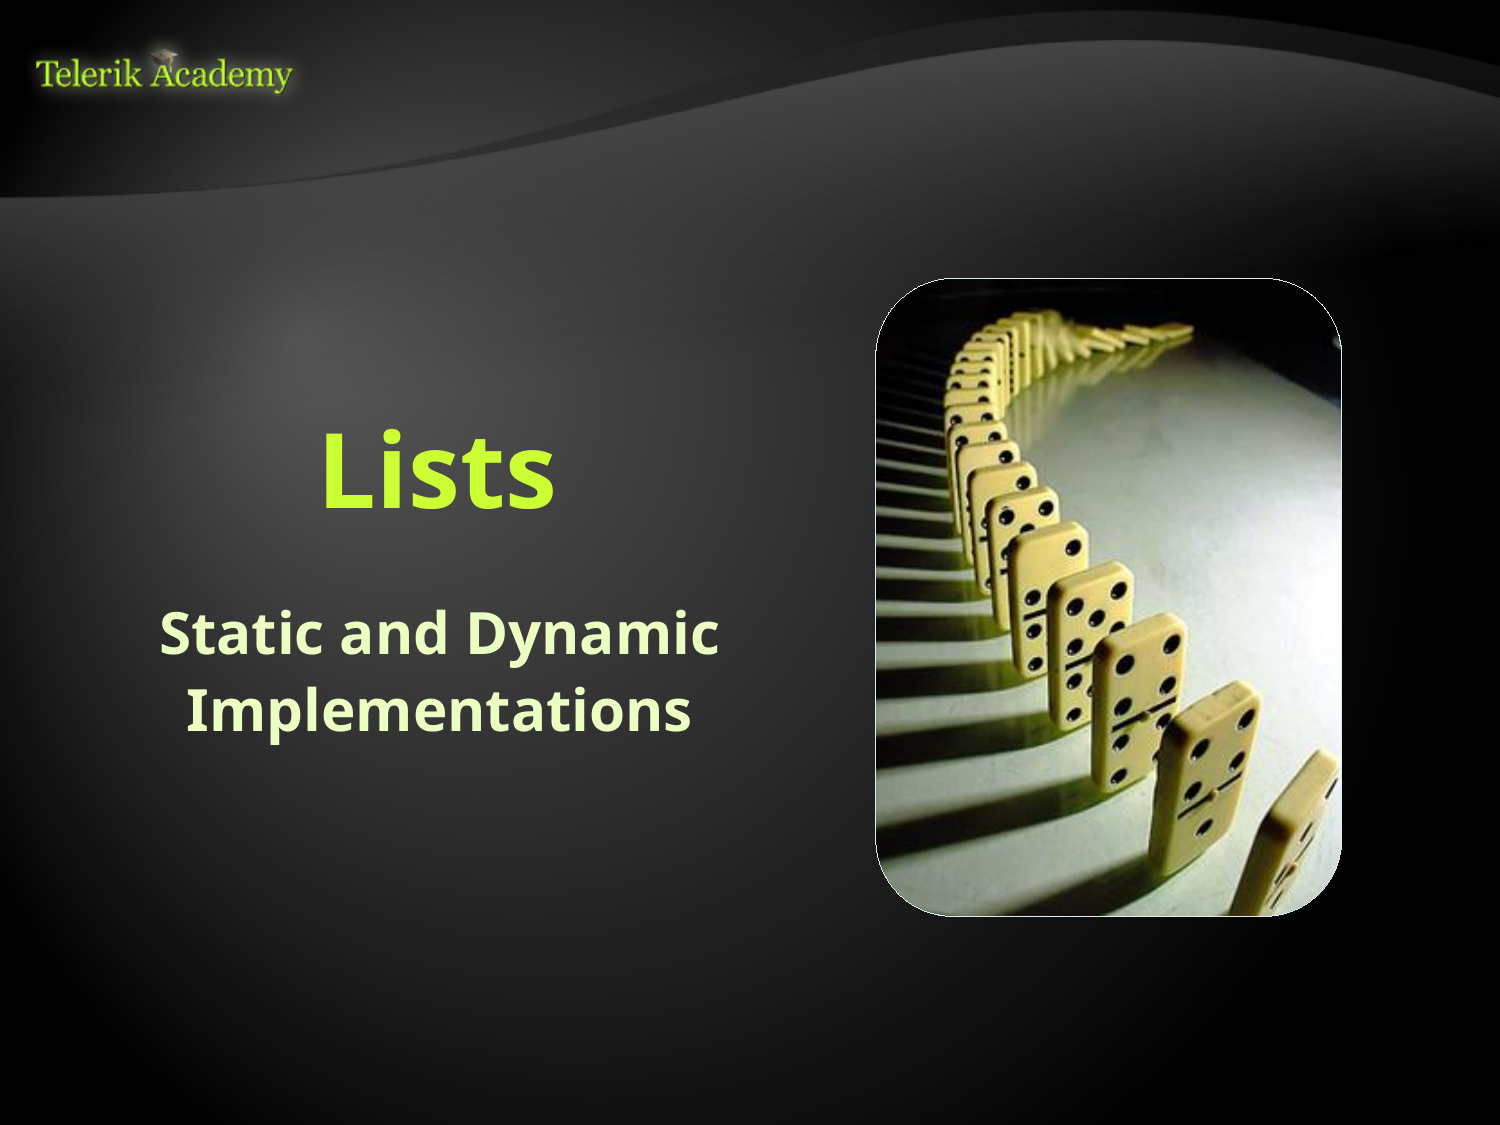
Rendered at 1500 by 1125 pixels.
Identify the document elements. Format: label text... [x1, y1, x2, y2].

title Lists [112, 399, 763, 521]
text_box Static and Dynamic Implementations [117, 588, 763, 743]
picture [0, 0, 1500, 1125]
